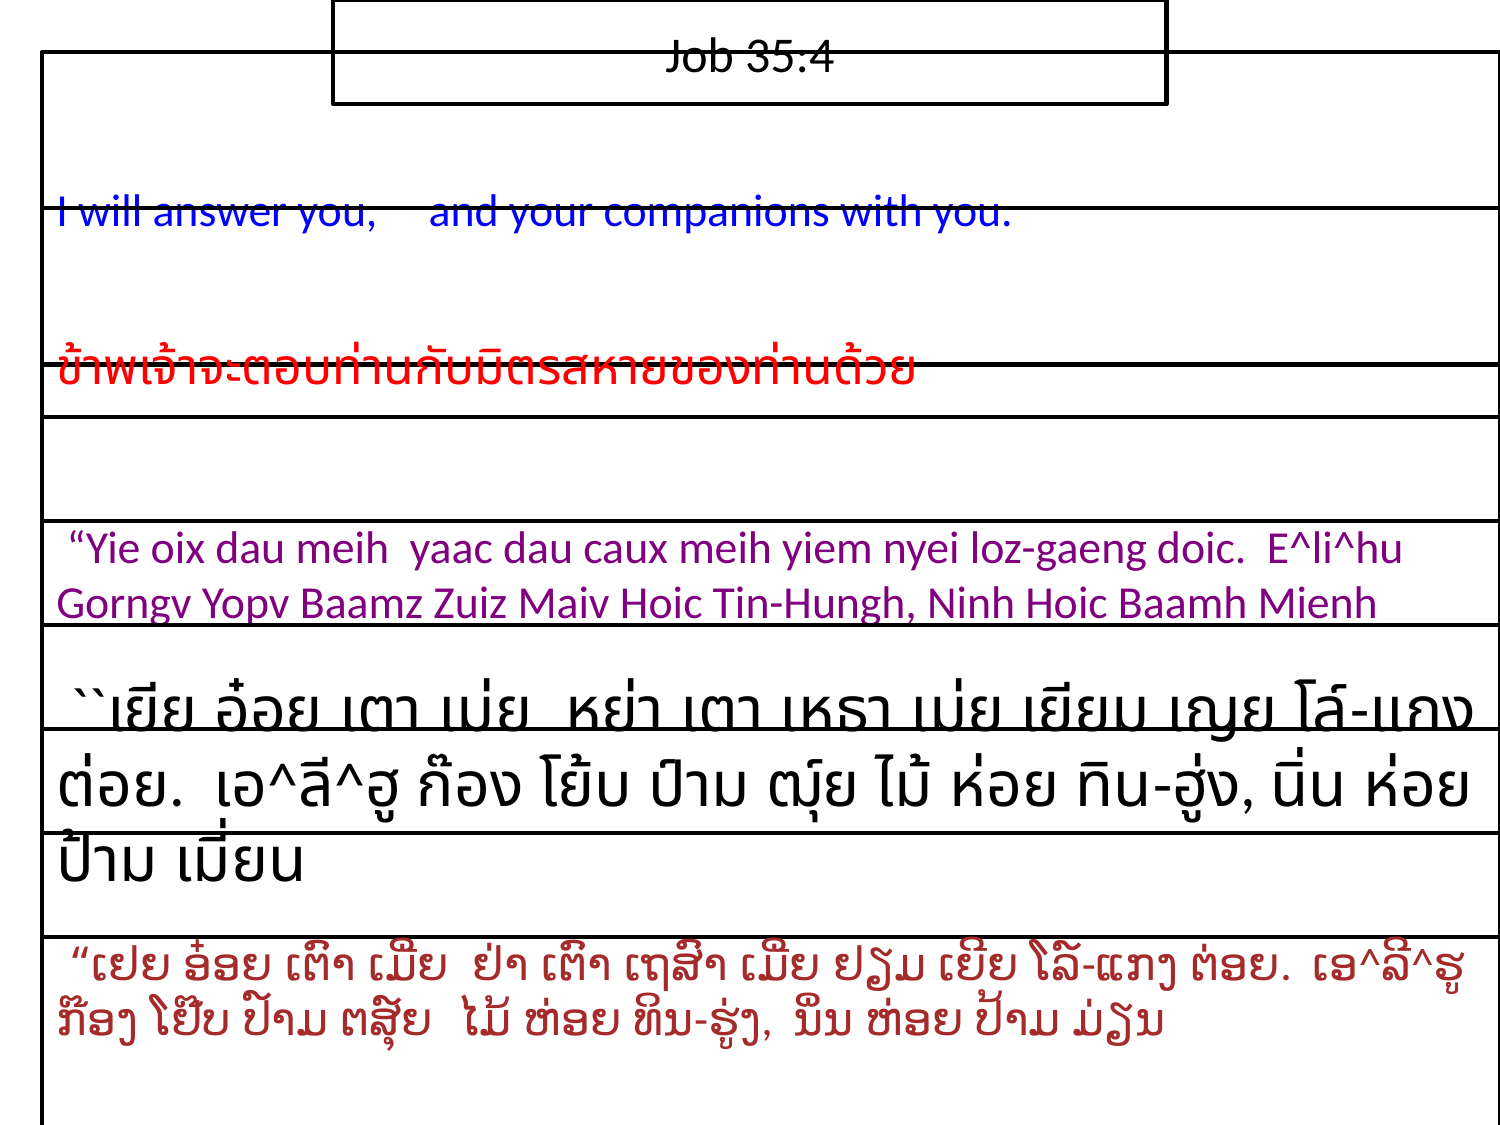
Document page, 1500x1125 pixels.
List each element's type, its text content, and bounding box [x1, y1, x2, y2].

text_box ข้าพเจ้า​จะ​ตอบ​ท่านกับ​มิตร​สหาย​ของ​ท่าน​ด้วย [40, 206, 1500, 415]
text_box I will answer you, and your companions with you. [40, 50, 1500, 206]
text_box “ເຢຍ ອ໋ອຍ ເຕົາ ເມີ່ຍ ຢ່າ ເຕົາ ເຖສົາ ເມີ່ຍ ຢຽມ ເຍີຍ ໂລ໌-ແກງ ຕ່ອຍ. ເອ^ລີ^ຮູ ກ໊ອງ ໂຢ໊ບ ປ໌າມ ຕສຸ໌ຍ ໄມ້ ຫ່ອຍ ທິນ-ຮູ່ງ, ນິ່ນ ຫ່ອຍ ປ້າມ ມ່ຽນ [40, 831, 1500, 1125]
text_box Job 35:4 [331, 0, 1169, 50]
text_box “Yie oix dau meih yaac dau caux meih yiem nyei loz-gaeng doic. E^li^hu Gorngv Yopv Baamz Zuiz Maiv Hoic Tin-Hungh, Ninh Hoic Baamh Mienh [40, 415, 1500, 623]
text_box ``เยีย อ๋อย เตา เม่ย หย่า เตา เหธา เม่ย เยียม เญย โล์-แกง ต่อย. เอ^ลี^ฮู ก๊อง โย้บ ป์าม ฒุ์ย ไม้ ห่อย ทิน-ฮู่ง, นิ่น ห่อย ป้าม เมี่ยน [40, 623, 1500, 831]
